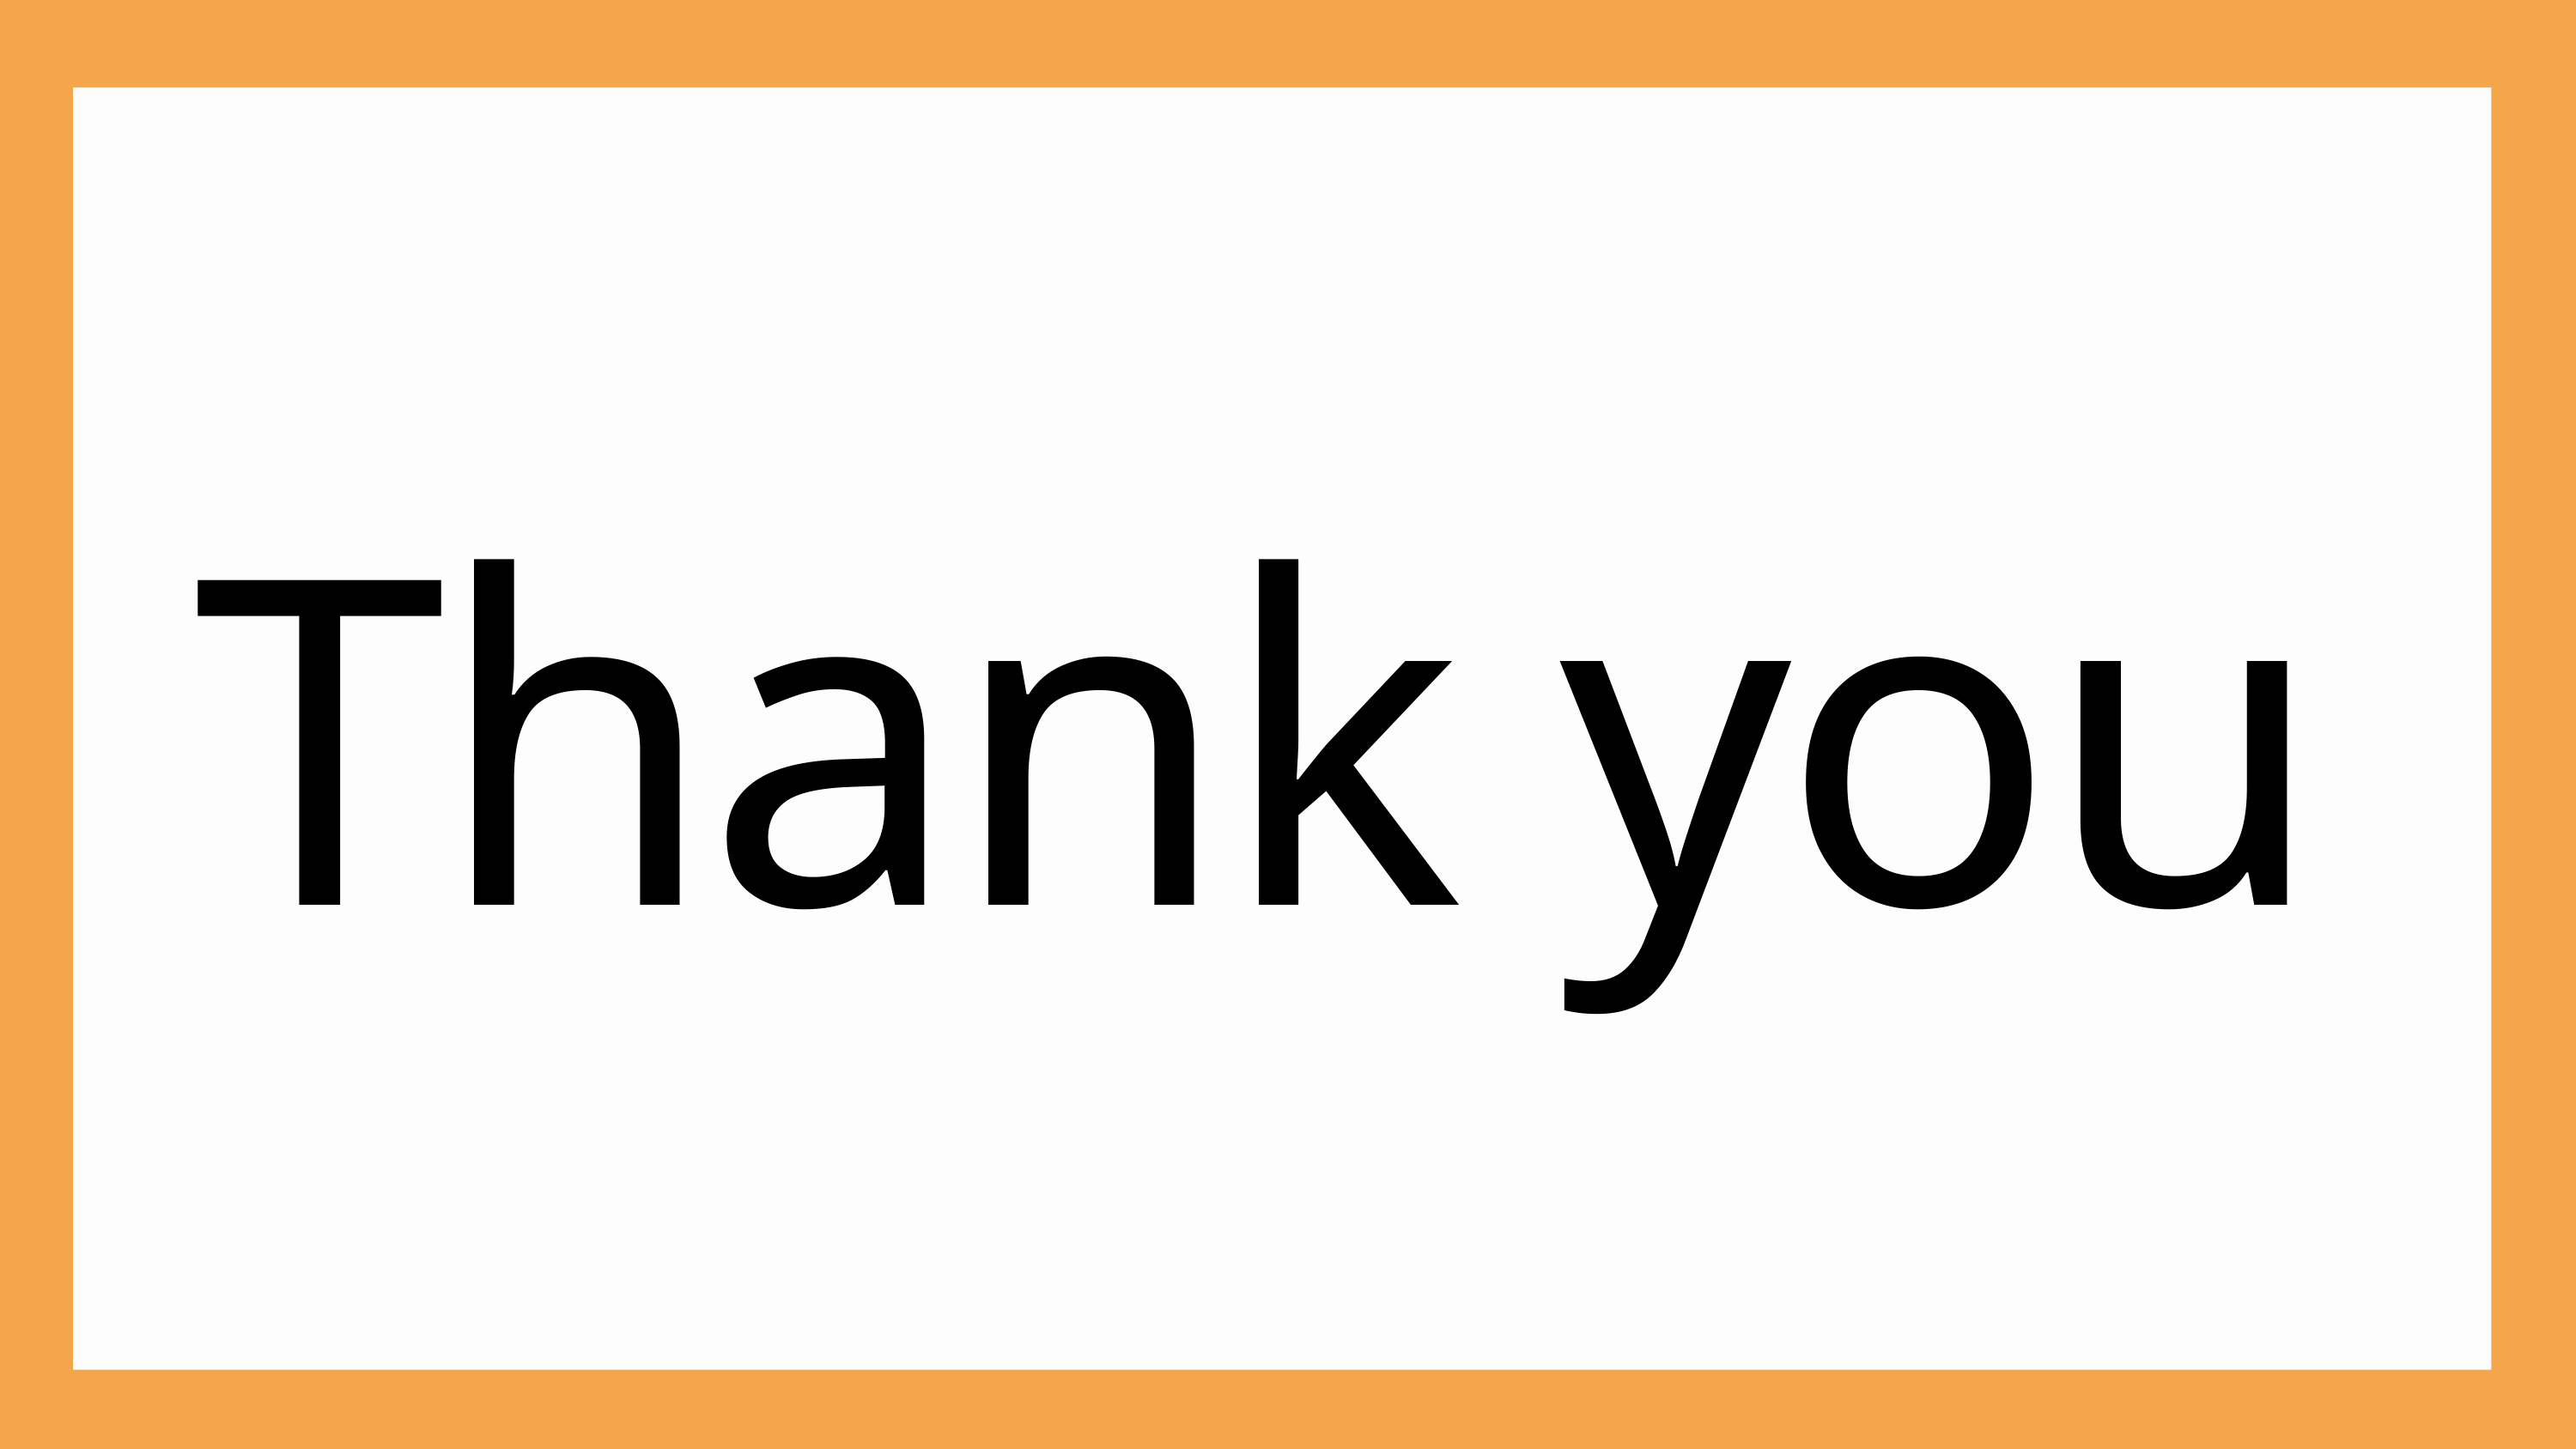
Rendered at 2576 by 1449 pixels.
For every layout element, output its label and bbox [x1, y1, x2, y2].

text_box [72, 87, 2492, 1370]
